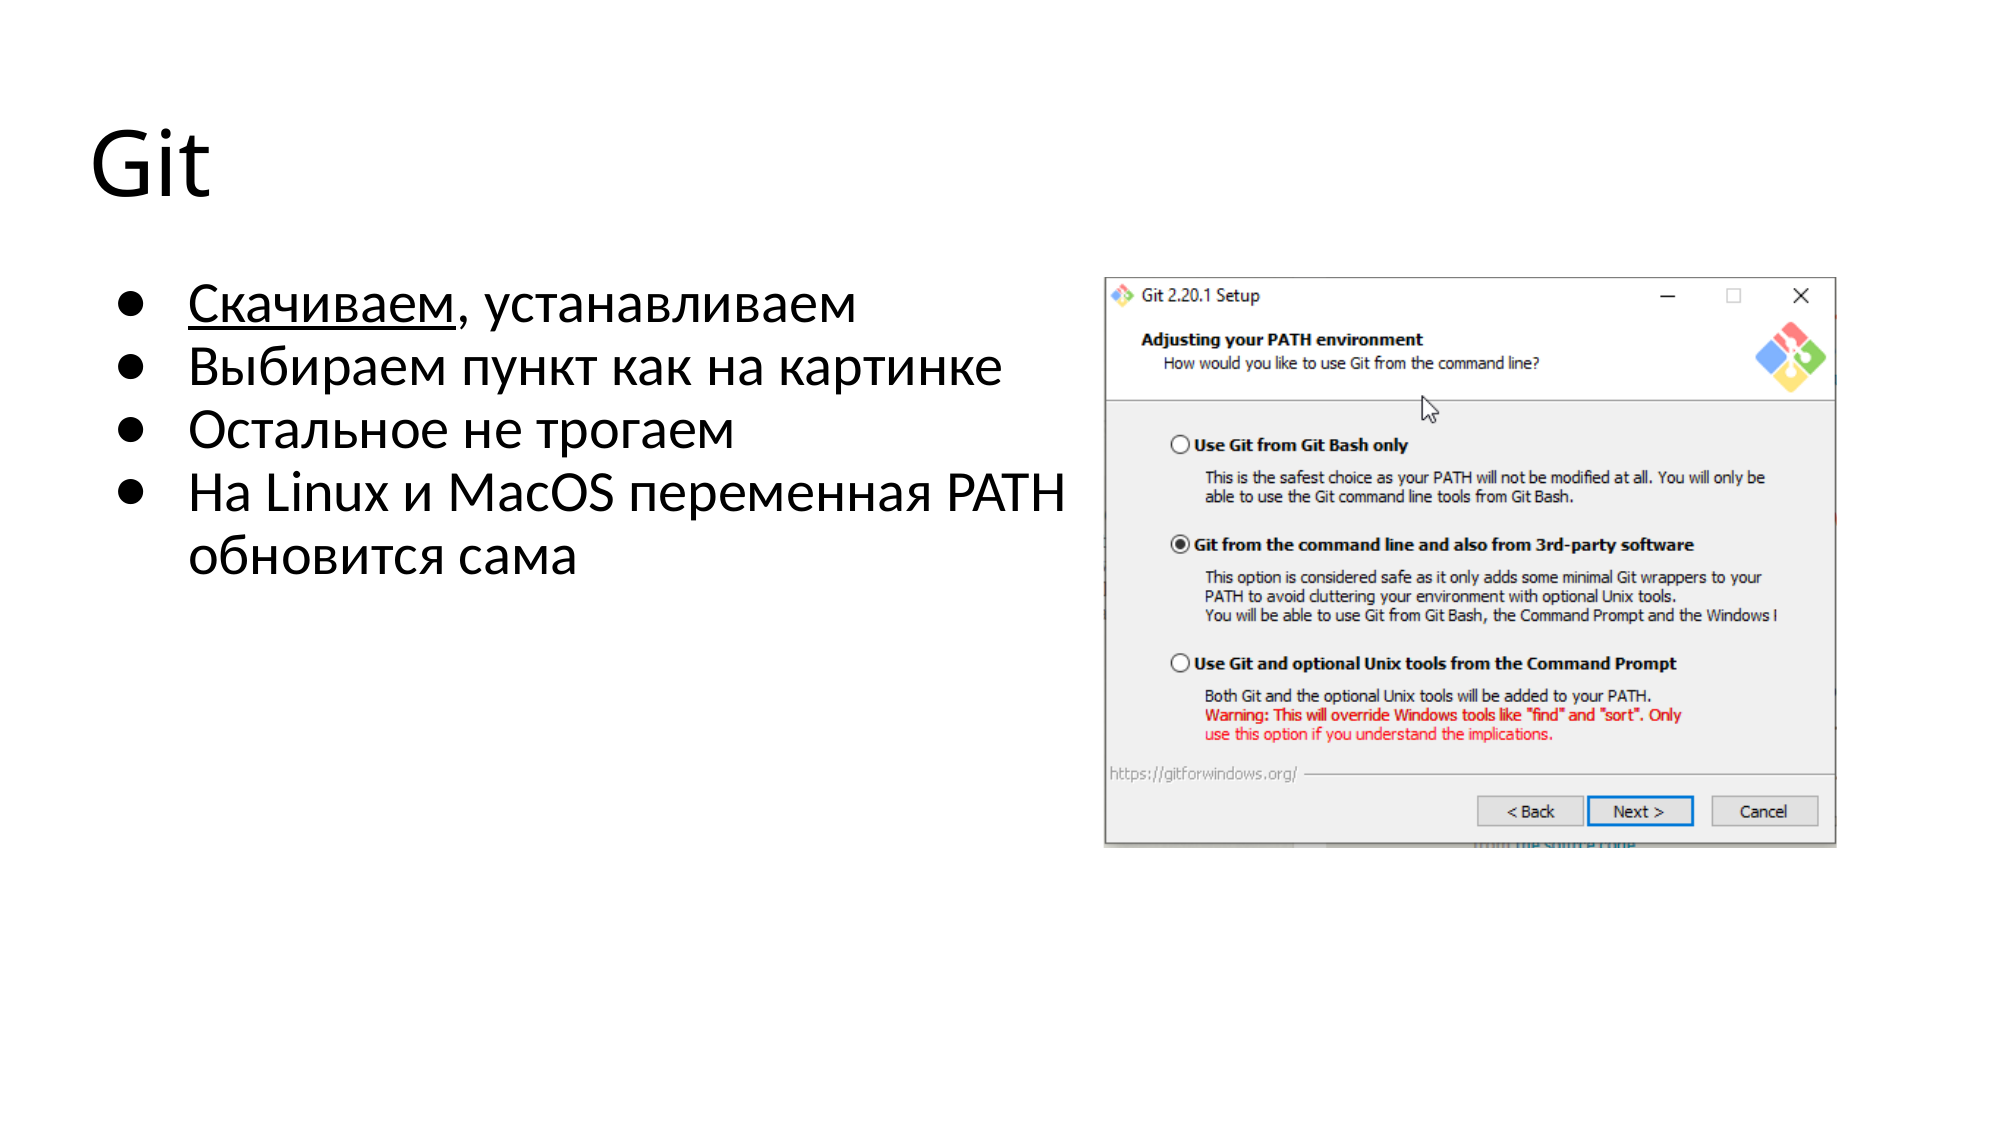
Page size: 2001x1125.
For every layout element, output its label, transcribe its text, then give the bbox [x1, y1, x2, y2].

list Скачиваем, устанавливаем Выбираем пункт как на картинке Остальное не трогаем На Linux и MacOS переменная PATH обновится сама [68, 252, 1136, 1000]
title Git [68, 97, 1932, 223]
picture [1103, 277, 1837, 848]
